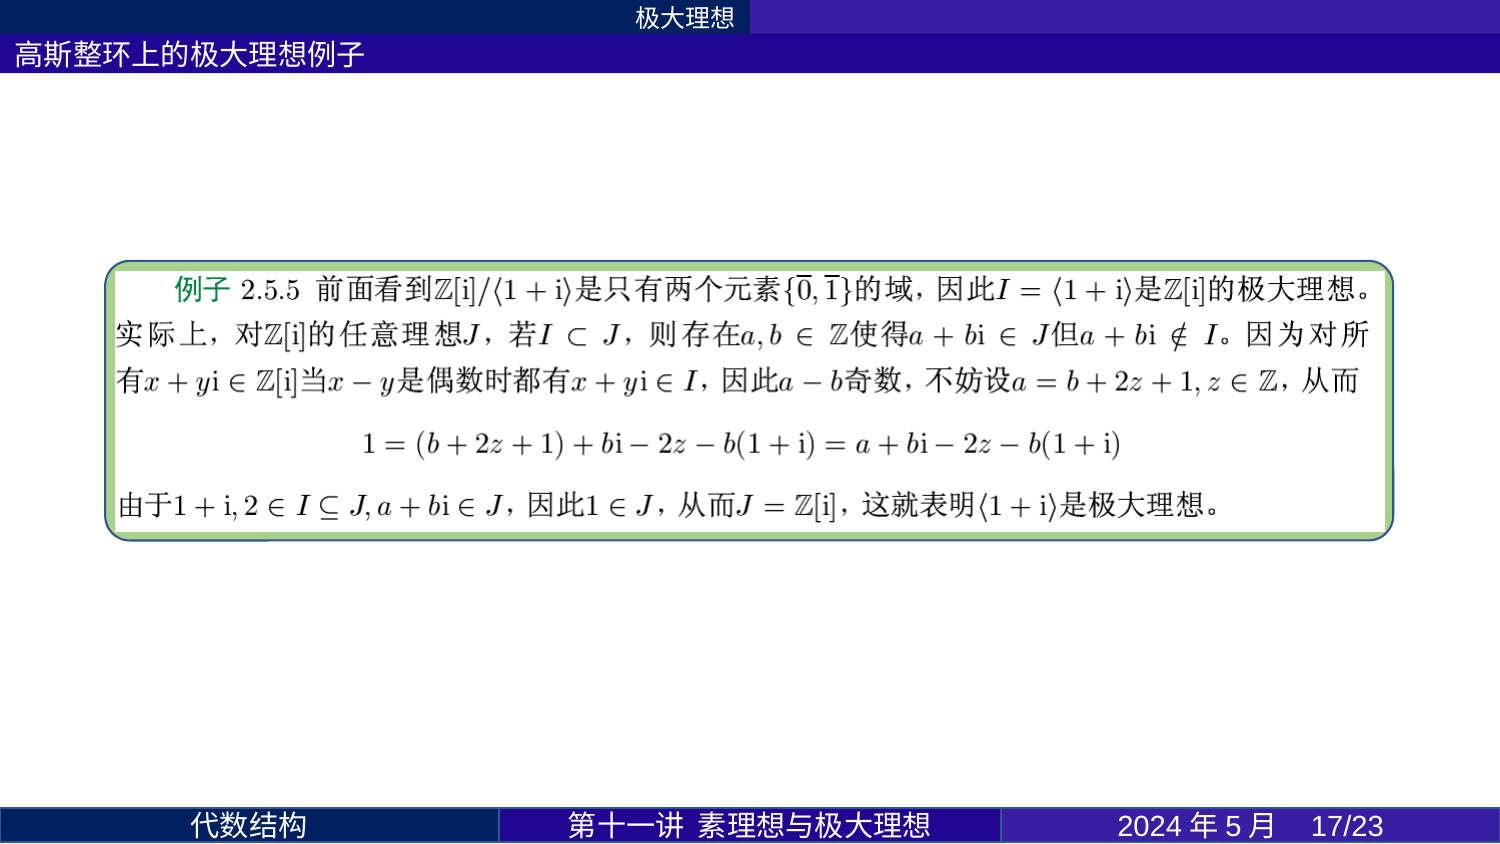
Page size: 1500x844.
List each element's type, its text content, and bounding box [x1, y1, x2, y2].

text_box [105, 260, 1394, 541]
text_box 代数结构 [0, 807, 498, 843]
text_box [749, 0, 1500, 33]
text_box 高斯整环上的极大理想例子 [0, 33, 1500, 74]
text_box 2024年5月 17/23 [1000, 807, 1500, 843]
text_box 第十一讲 素理想与极大理想 [498, 807, 1000, 843]
text_box 极大理想 [0, 0, 749, 33]
